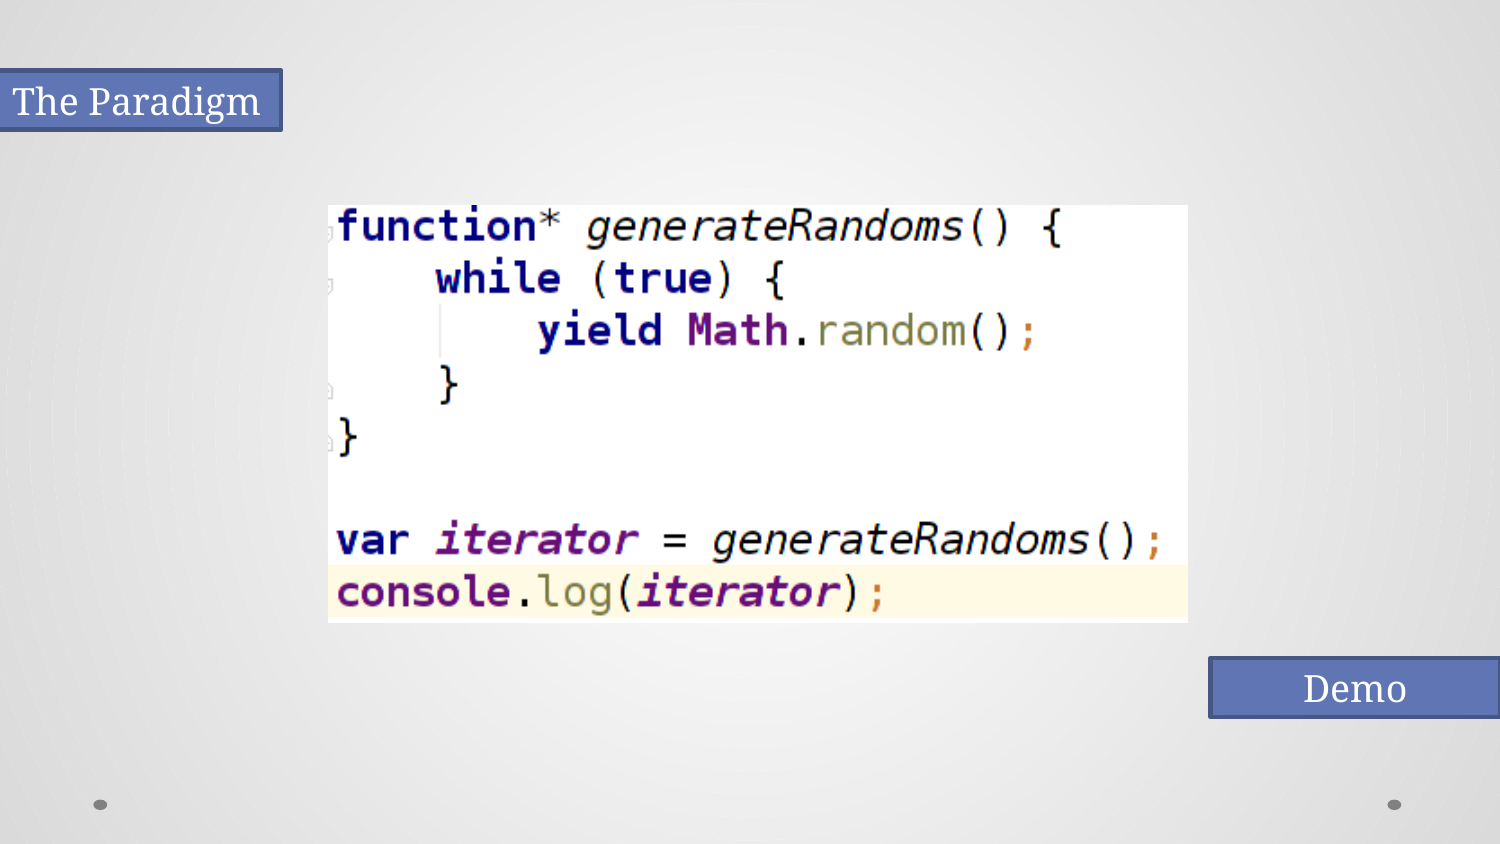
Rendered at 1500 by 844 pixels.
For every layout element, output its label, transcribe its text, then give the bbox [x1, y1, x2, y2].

text_box The Paradigm [0, 68, 283, 132]
text_box Demo [1348, 656, 1500, 719]
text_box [808, 622, 1343, 765]
picture [327, 205, 1188, 623]
